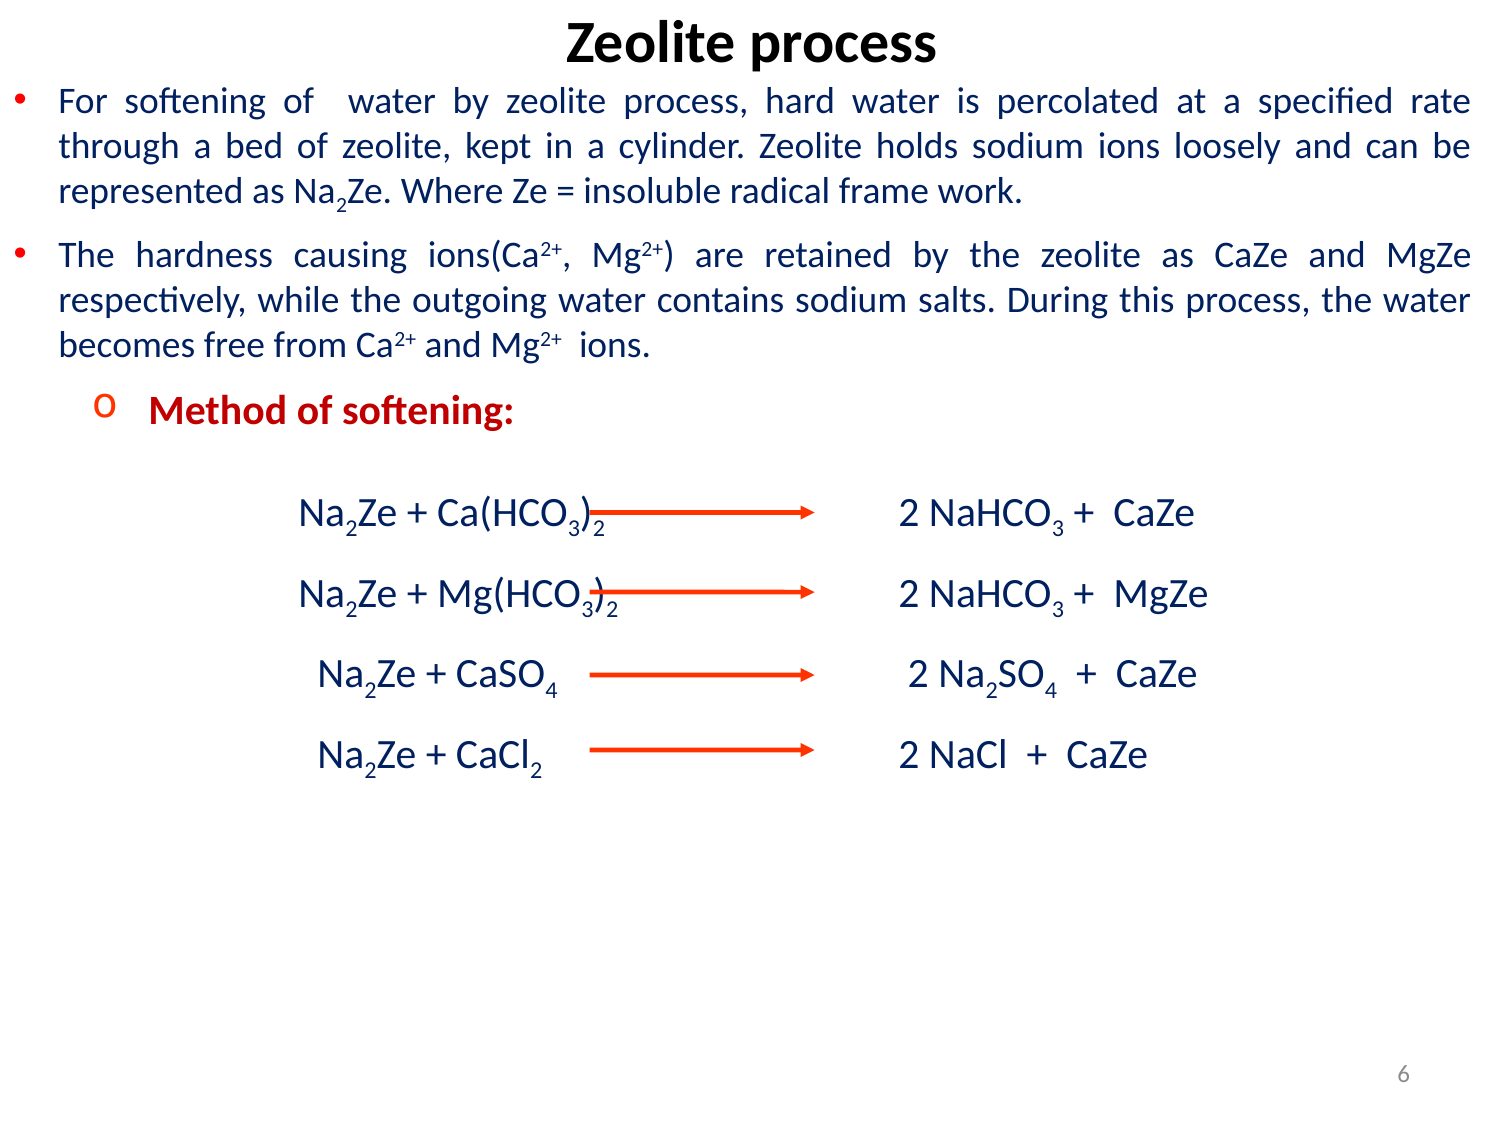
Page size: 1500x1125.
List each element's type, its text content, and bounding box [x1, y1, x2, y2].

list Method of softening: Na2Ze + Ca(HCO3)2 2 NaHCO3 + CaZe Na2Ze + Mg(HCO3)2 2 NaHCO3 + MgZe Na2Ze + CaSO4 2 Na2SO4 + CaZe Na2Ze + CaCl2 2 NaCl + CaZe [77, 375, 1428, 1125]
text_box [589, 743, 815, 757]
title Zeolite process [77, 0, 1428, 68]
text_box [589, 585, 815, 599]
text_box [589, 506, 815, 519]
text_box [589, 668, 815, 682]
text_box For softening of water by zeolite process, hard water is percolated at a specified rate through a bed of zeolite, kept in a cylinder. Zeolite holds sodium ions loosely and can be represented as Na2Ze. Where Ze = insoluble radical frame work. The hardness causing ions(Ca2+, Mg2+) are retained by the zeolite as CaZe and MgZe respectively, while the outgoing water contains sodium salts. During this process, the water becomes free from Ca2+ and Mg2+ ions. [0, 68, 1488, 373]
